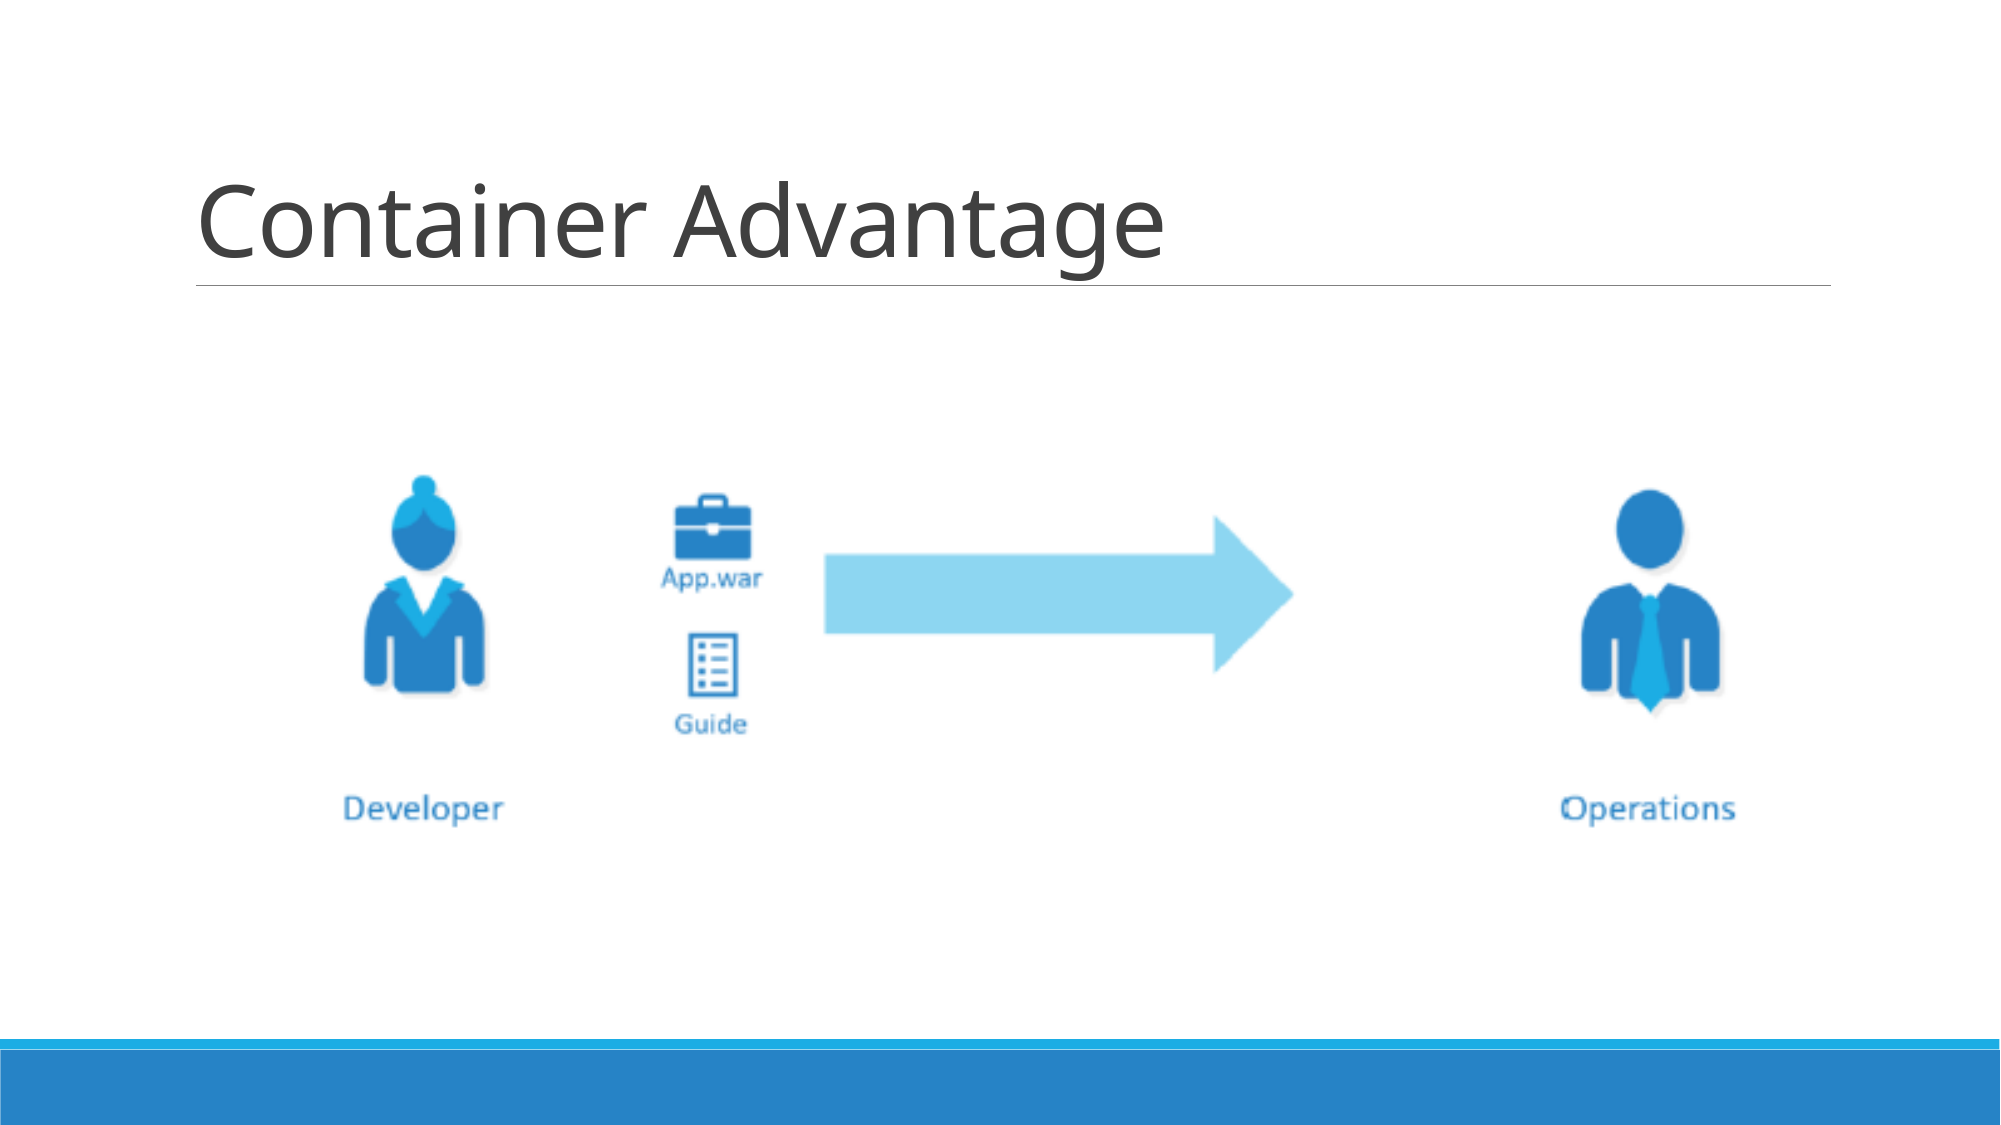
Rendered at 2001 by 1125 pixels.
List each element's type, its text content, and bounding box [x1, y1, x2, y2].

title Container Advantage [180, 47, 1830, 285]
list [334, 387, 1748, 868]
